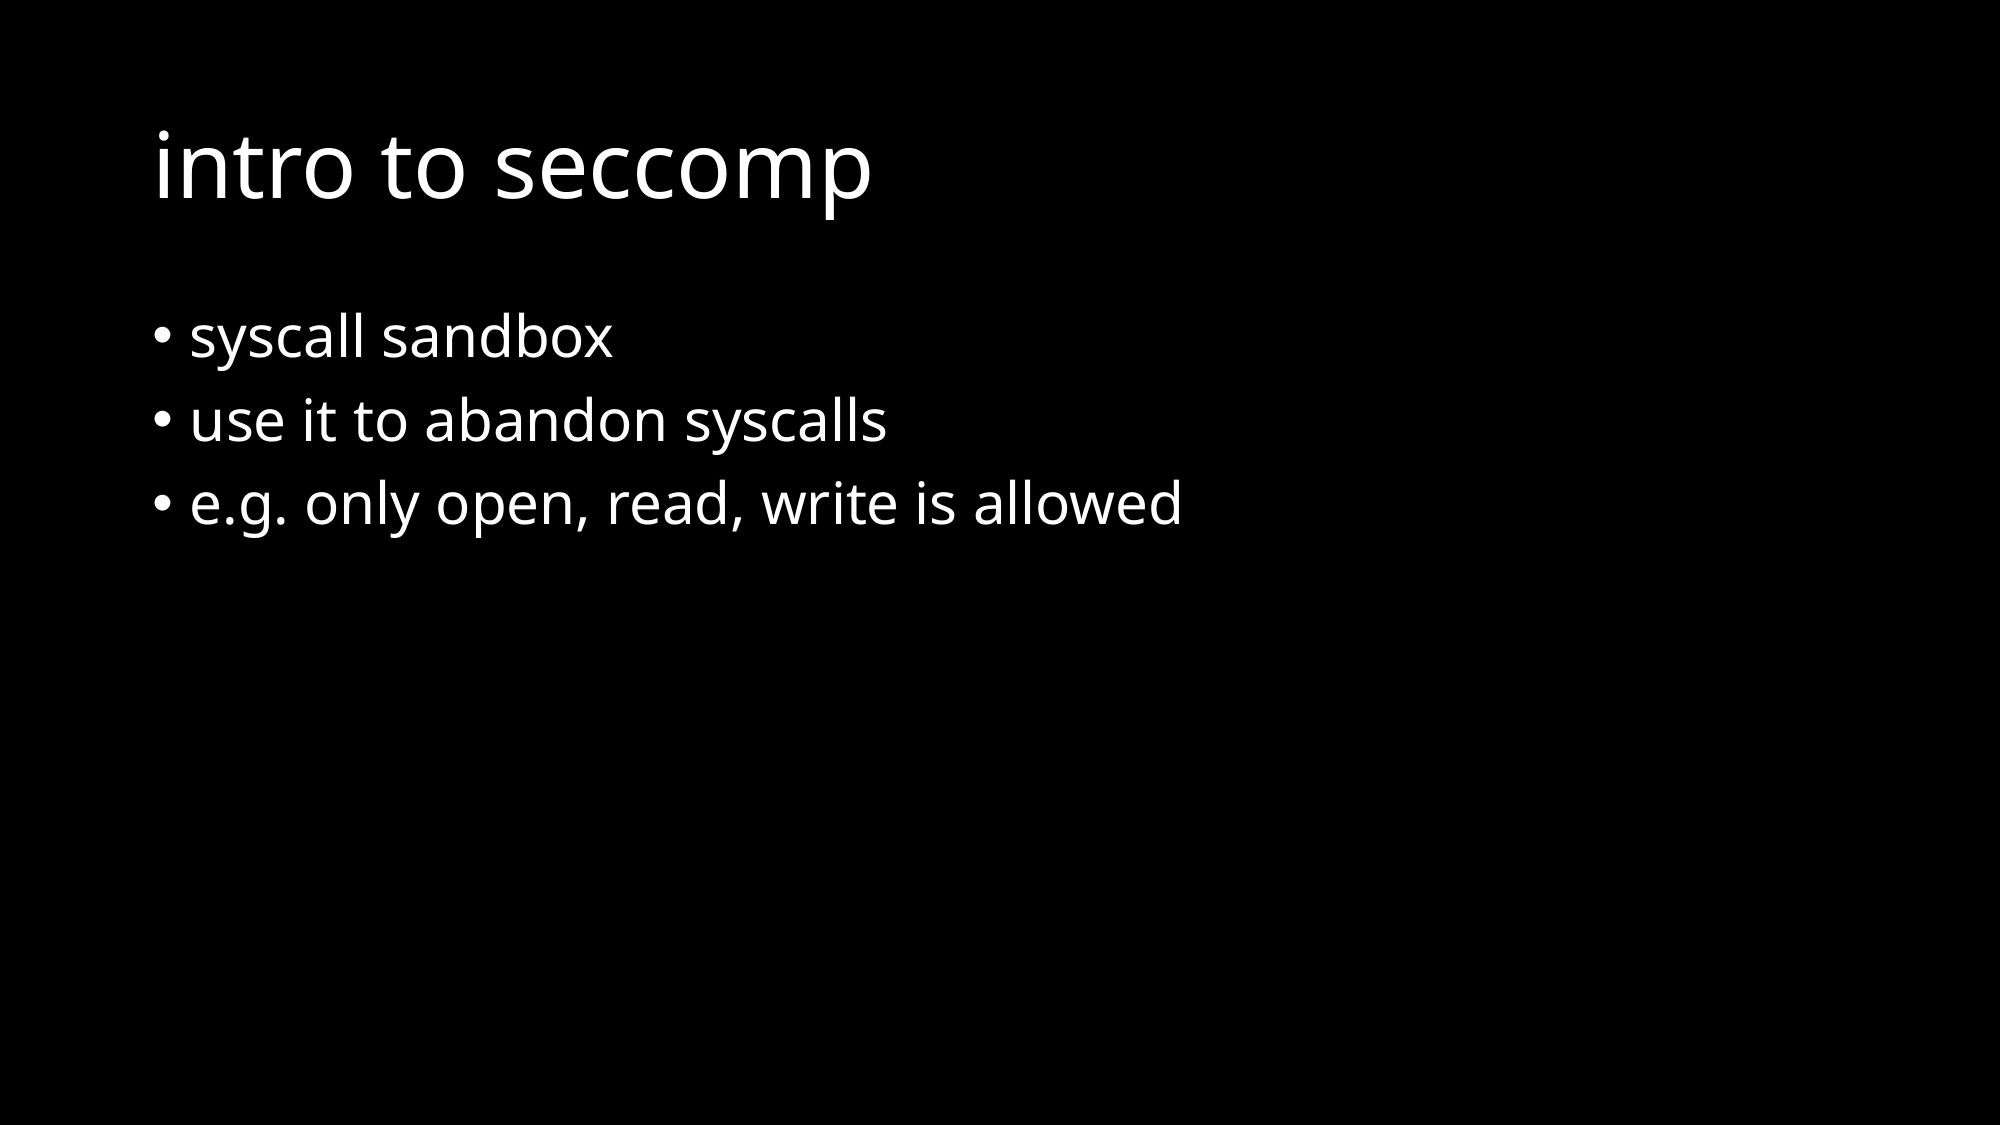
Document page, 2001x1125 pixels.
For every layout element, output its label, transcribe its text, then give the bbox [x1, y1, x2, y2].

title intro to seccomp [137, 59, 1863, 278]
list syscall sandbox use it to abandon syscalls e.g. only open, read, write is allowed [137, 299, 1863, 1020]
